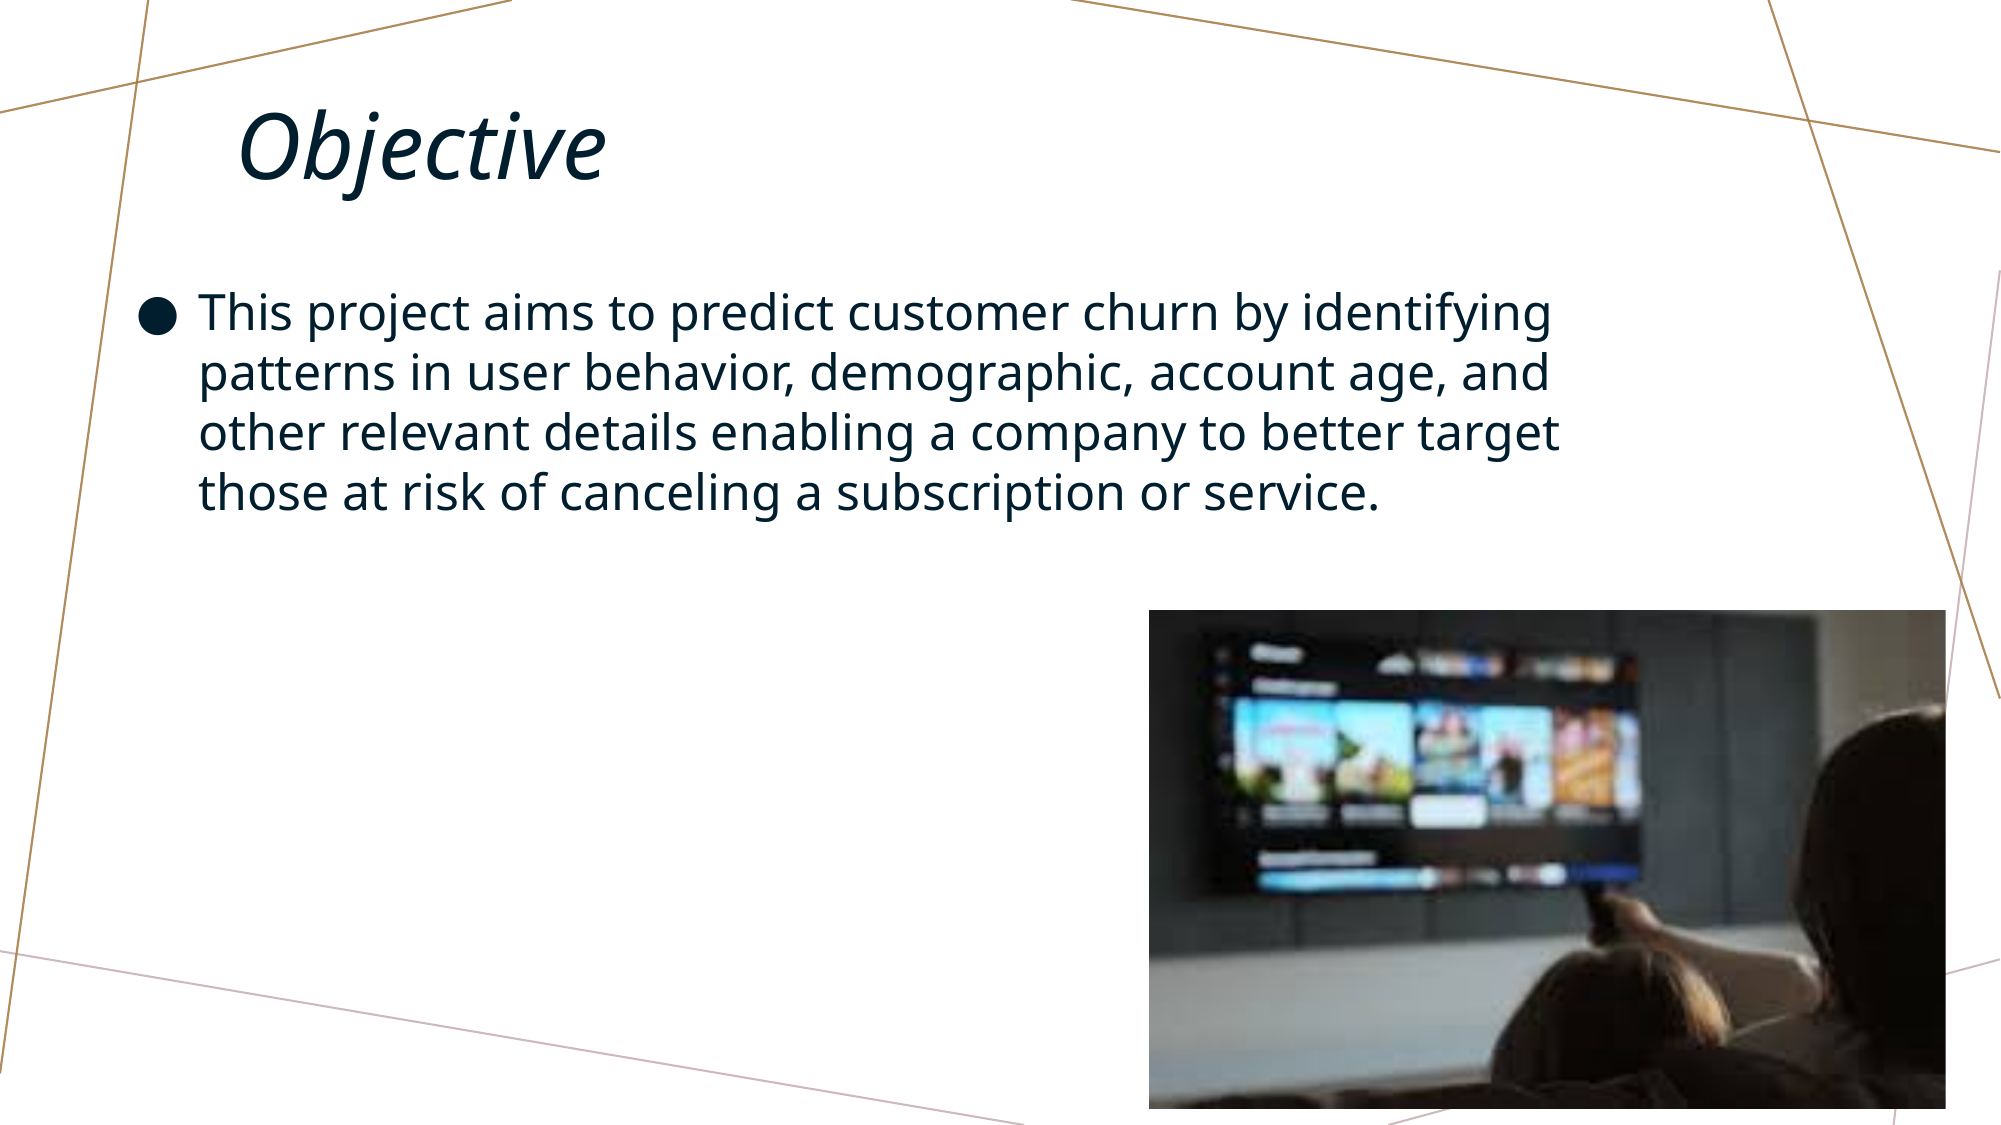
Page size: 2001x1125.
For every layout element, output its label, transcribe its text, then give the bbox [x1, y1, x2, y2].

text_box Objective [220, 72, 1338, 183]
picture [999, 609, 1946, 1110]
text_box This project aims to predict customer churn by identifying patterns in user behavior, demographic, account age, and other relevant details enabling a company to better target those at risk of canceling a subscription or service. [108, 265, 1704, 812]
